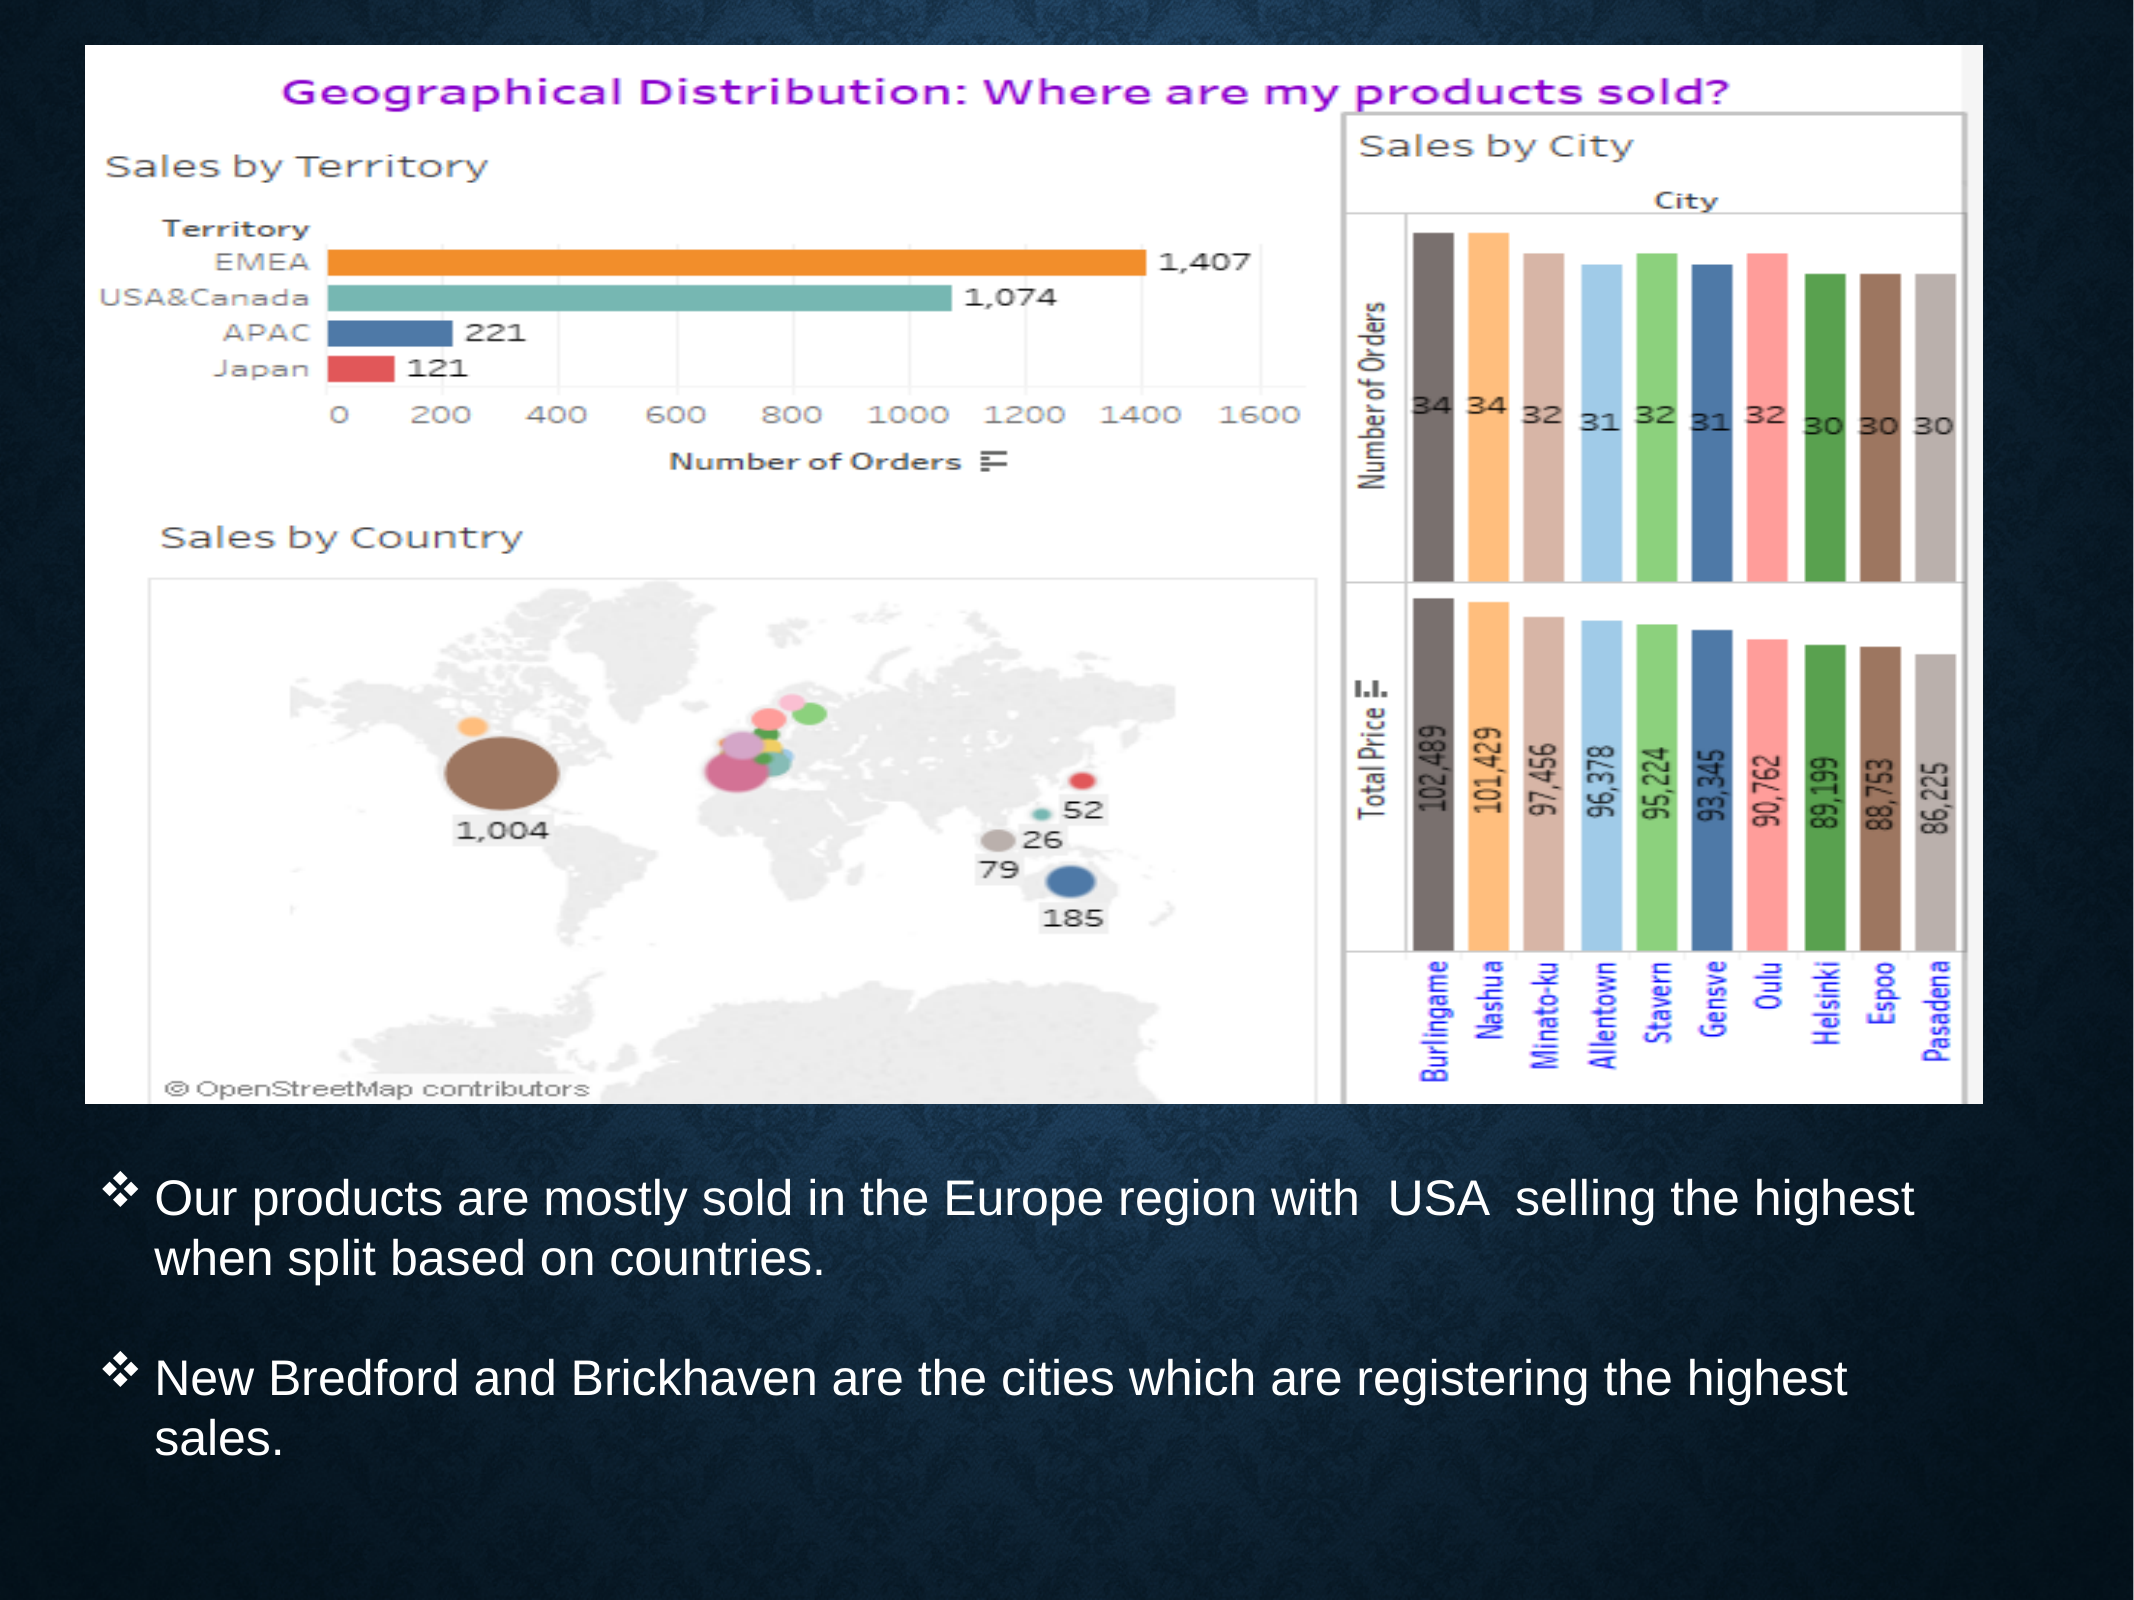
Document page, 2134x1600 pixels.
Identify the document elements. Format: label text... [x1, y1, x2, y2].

text_box Our products are mostly sold in the Europe region with USA selling the highest when split based on countries. New Bredford and Brickhaven are the cities which are registering the highest sales. [83, 1117, 1981, 1518]
picture [84, 44, 1983, 1105]
